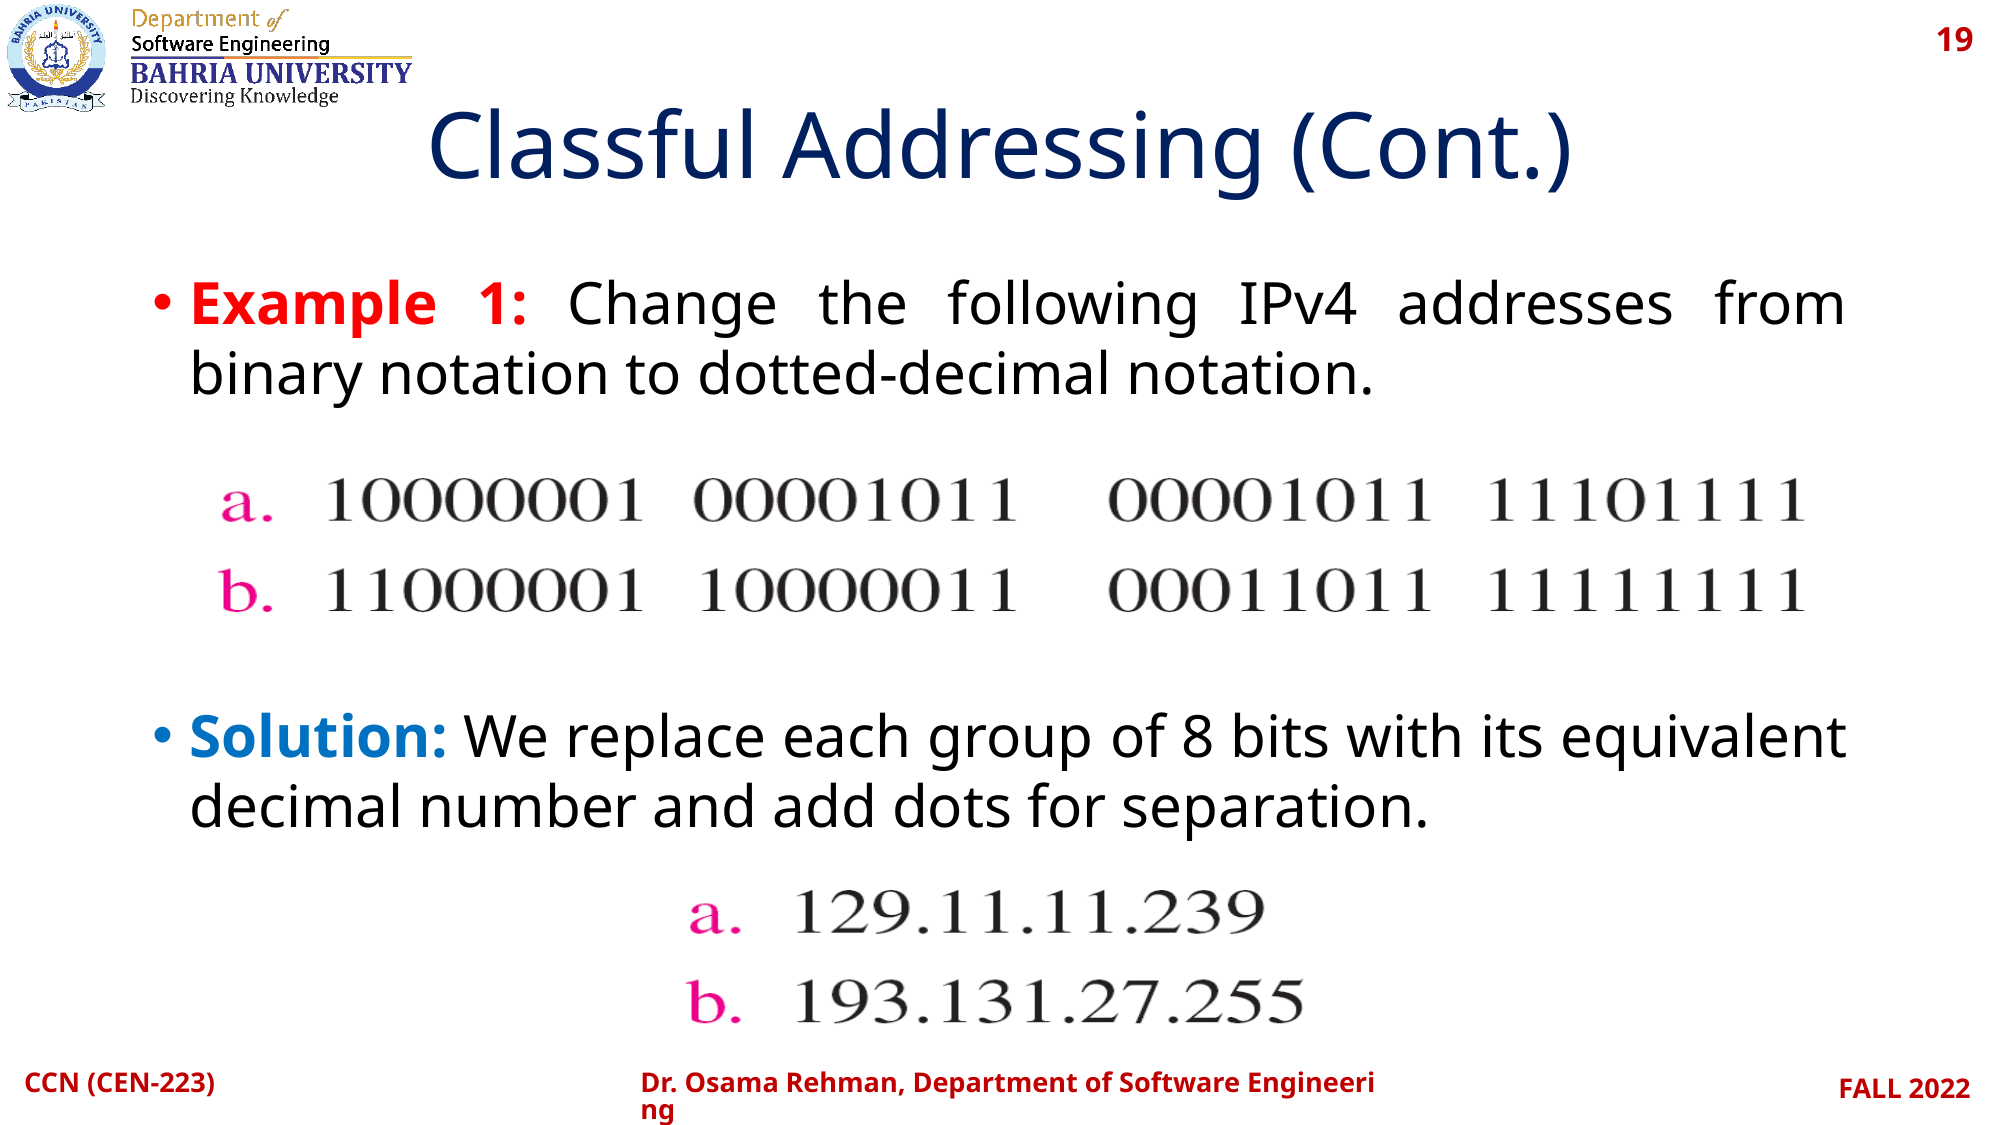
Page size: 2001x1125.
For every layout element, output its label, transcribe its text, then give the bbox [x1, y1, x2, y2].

picture [664, 890, 1336, 1041]
picture [1, 1, 416, 120]
slide_number 19 [1538, 10, 1989, 71]
picture [156, 475, 1844, 636]
list Example 1: Change the following IPv4 addresses from binary notation to dotted-decimal notation. Solution: We replace each group of 8 bits with its equivalent decimal number and add dots for separation. [137, 258, 1863, 1058]
slide_number CCN (CEN-223) [9, 1057, 625, 1118]
footer Dr. Osama Rehman, Department of Software Engineering [625, 1057, 1398, 1118]
title Classful Addressing (Cont.) [137, 59, 1863, 237]
